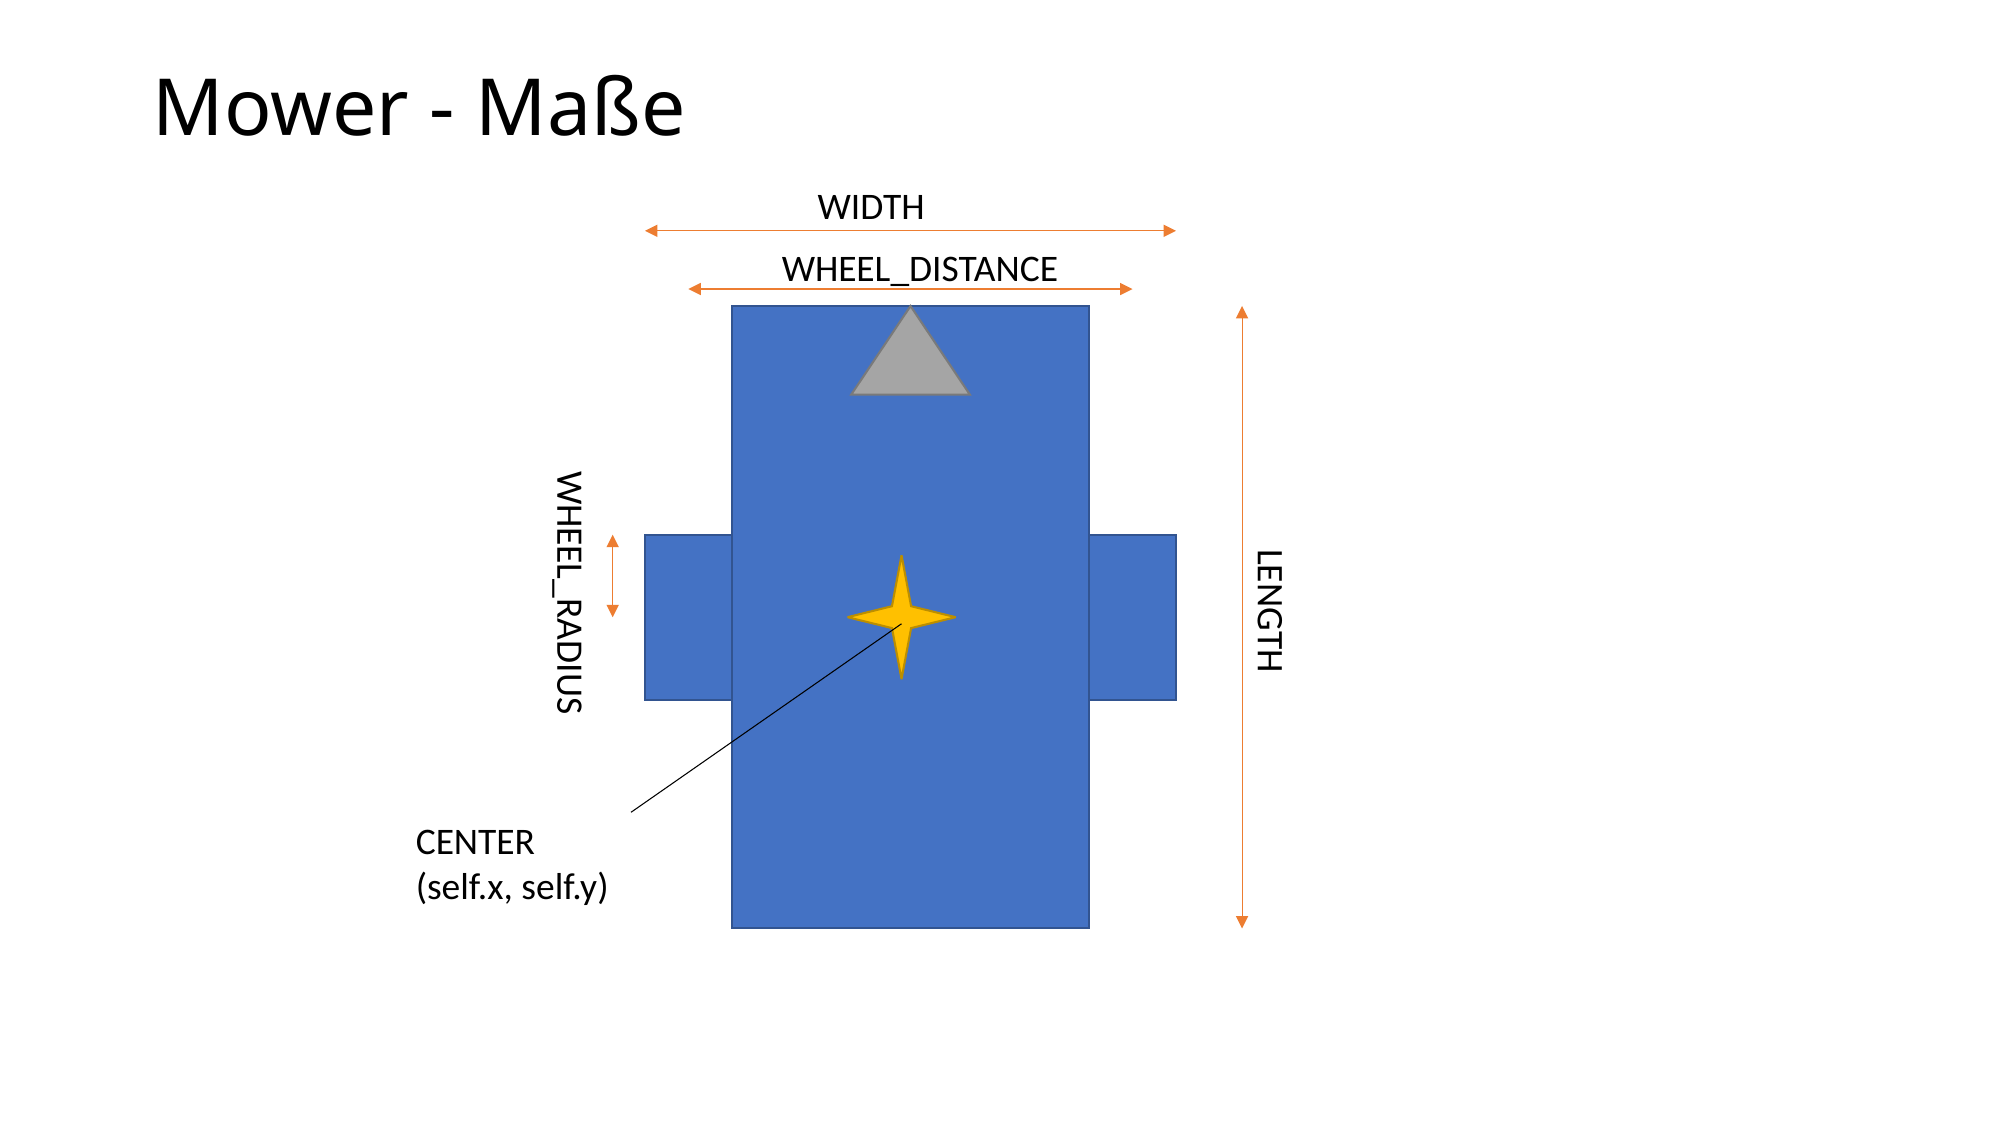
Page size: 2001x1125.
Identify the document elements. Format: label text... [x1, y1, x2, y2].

title Mower - Maße [137, 59, 1863, 161]
text_box WHEEL_RADIUS [542, 456, 603, 752]
text_box CENTER (self.x, self.y) [401, 809, 660, 915]
text_box WIDTH [803, 175, 1000, 230]
text_box WHEEL_DISTANCE [767, 236, 1089, 288]
text_box [849, 304, 972, 396]
text_box [847, 555, 956, 680]
text_box [644, 534, 733, 623]
text_box WHEEL_DISTANCE [767, 290, 1089, 297]
text_box WIDTH [803, 231, 1000, 235]
text_box [731, 305, 1090, 929]
text_box [1088, 534, 1177, 701]
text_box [630, 623, 902, 813]
text_box LENGTH [1243, 534, 1303, 713]
